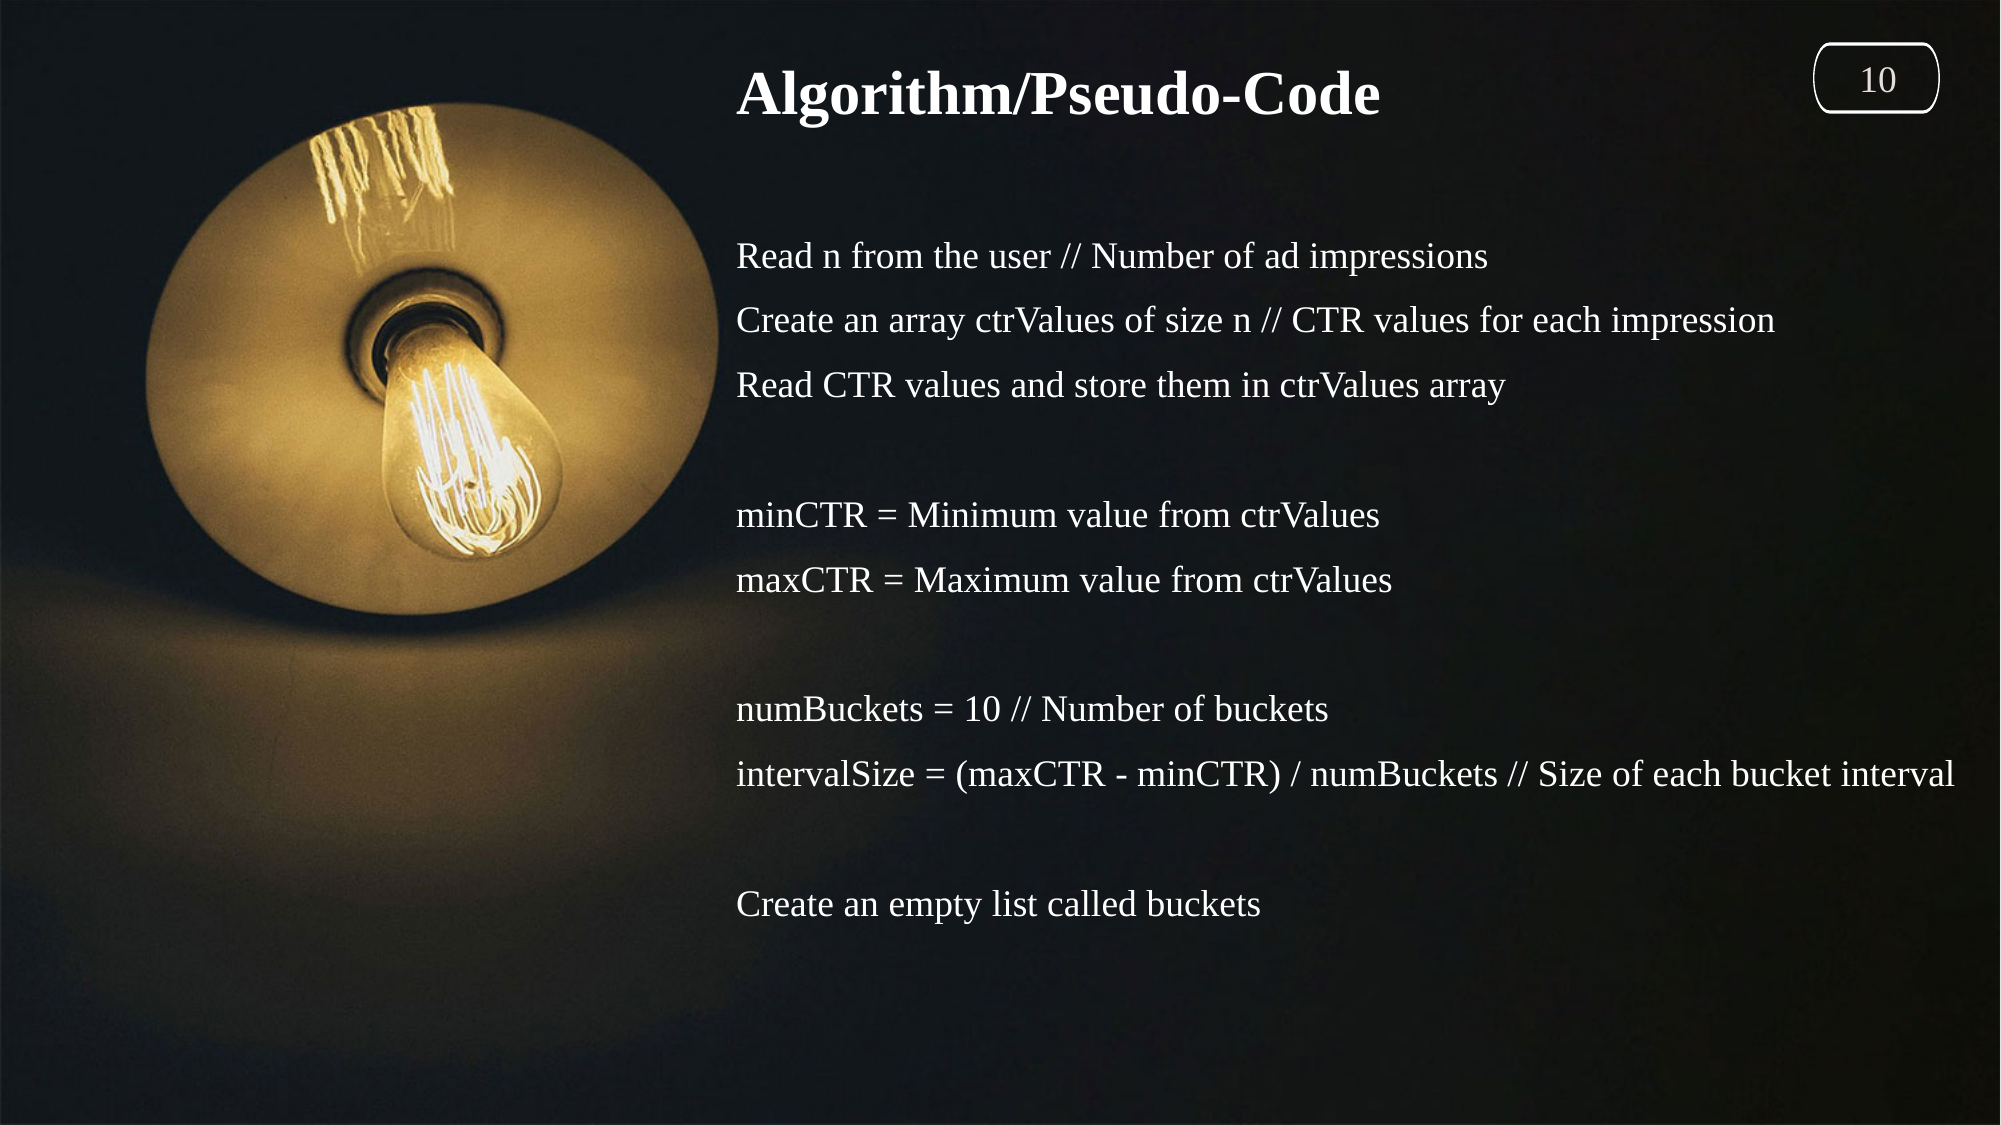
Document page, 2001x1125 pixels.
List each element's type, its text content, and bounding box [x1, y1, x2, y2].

text_box Read n from the user // Number of ad impressions Create an array ctrValues of size n // CTR values for each impression Read CTR values and store them in ctrValues array minCTR = Minimum value from ctrValues maxCTR = Maximum value from ctrValues numBuckets = 10 // Number of buckets intervalSize = (maxCTR - minCTR) / numBuckets // Size of each bucket interval Create an empty list called buckets [721, 158, 2000, 996]
picture [0, 0, 2001, 1125]
text_box Algorithm/Pseudo-Code [721, 45, 1415, 135]
text_box 10 [1813, 42, 1940, 114]
